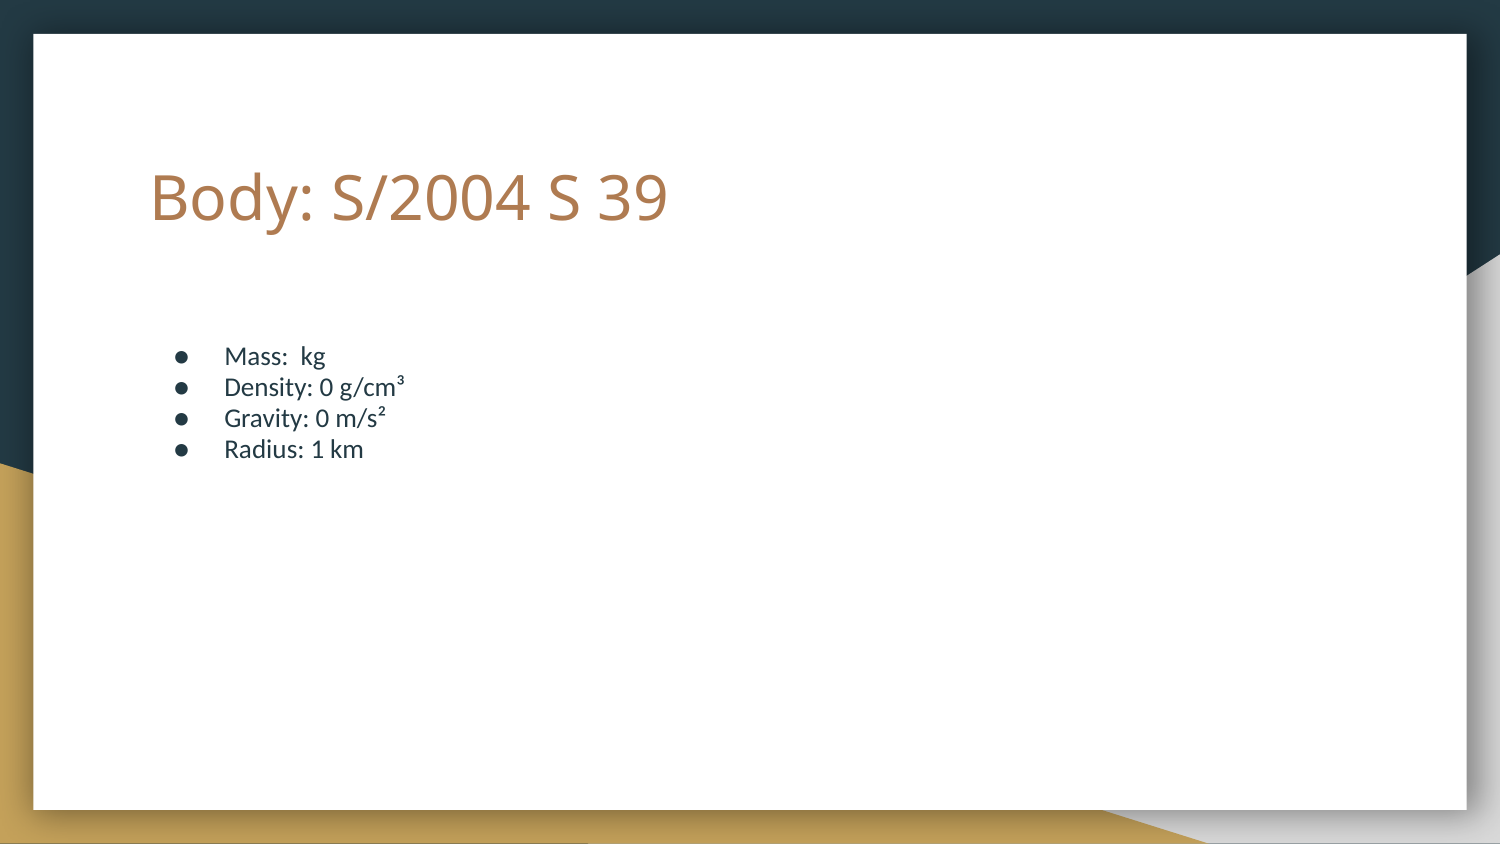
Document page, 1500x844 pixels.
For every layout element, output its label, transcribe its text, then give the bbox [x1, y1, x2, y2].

list Mass: kg Density: 0 g/cm³ Gravity: 0 m/s² Radius: 1 km [134, 326, 1366, 729]
title Body: S/2004 S 39 [134, 138, 1366, 296]
